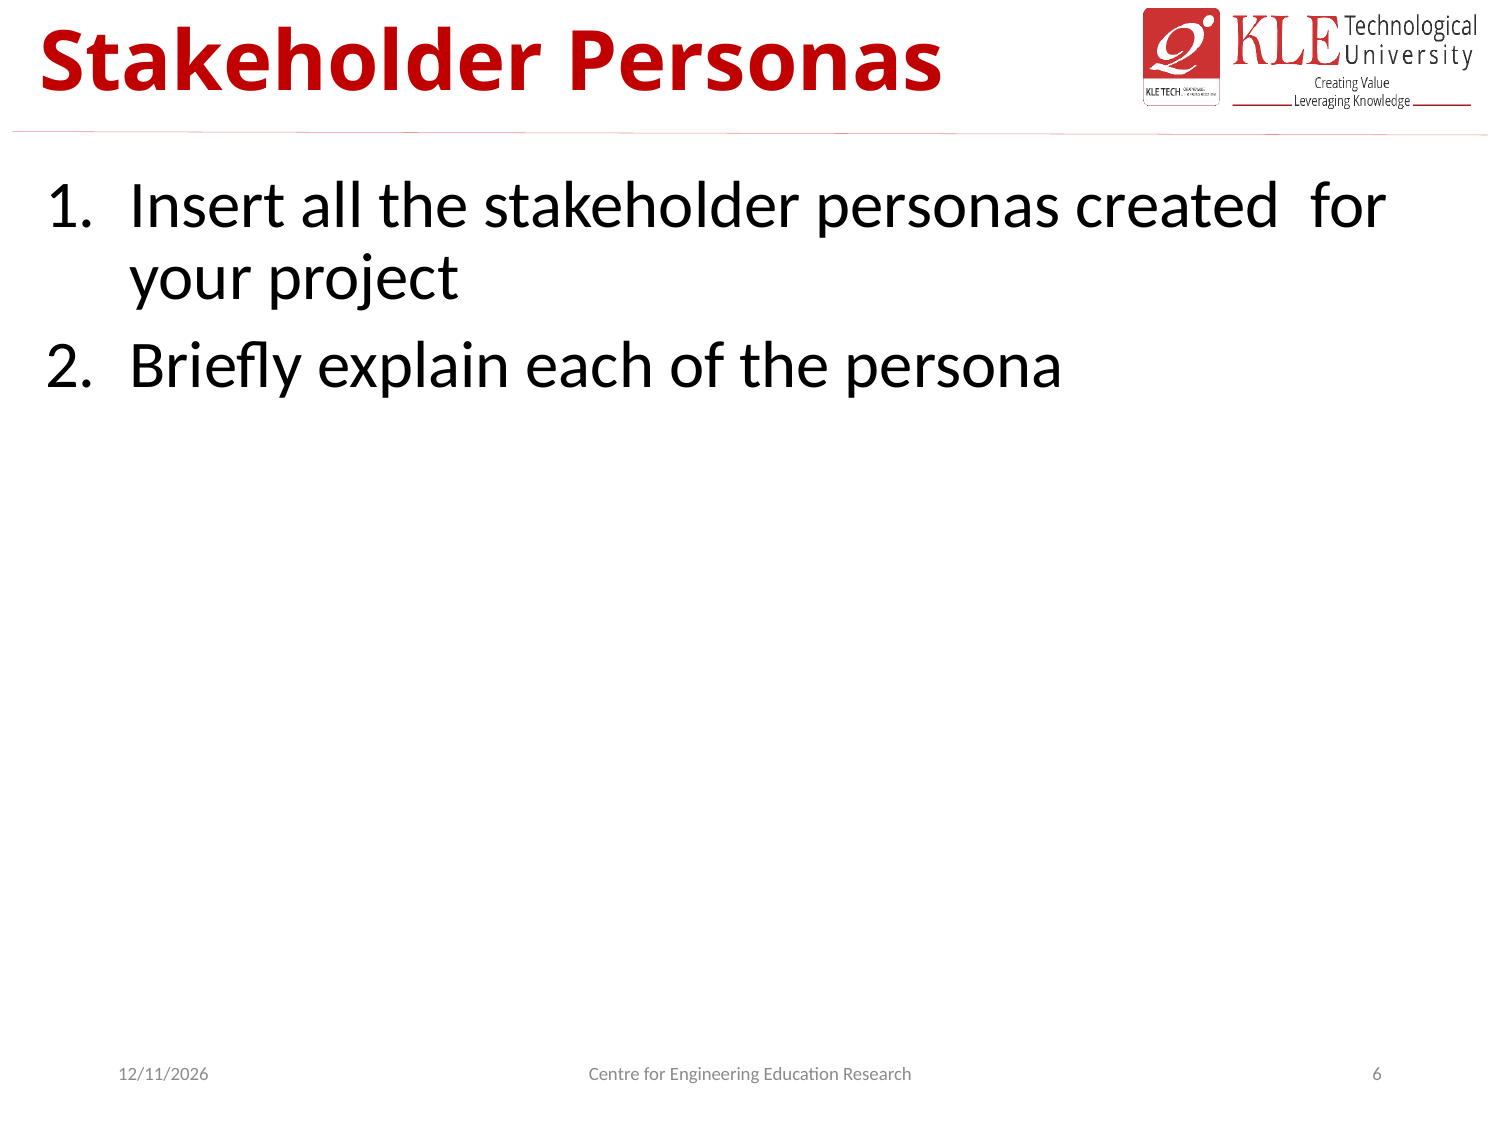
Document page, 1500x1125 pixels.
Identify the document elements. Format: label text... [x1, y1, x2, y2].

slide_number 6 [1059, 1042, 1397, 1103]
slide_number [103, 1042, 441, 1103]
picture [1143, 2, 1478, 109]
footer Centre for Engineering Education Research [496, 1042, 1004, 1103]
title Stakeholder Personas [24, 20, 1319, 108]
list Insert all the stakeholder personas created for your project Briefly explain each of the persona [30, 162, 1476, 1014]
